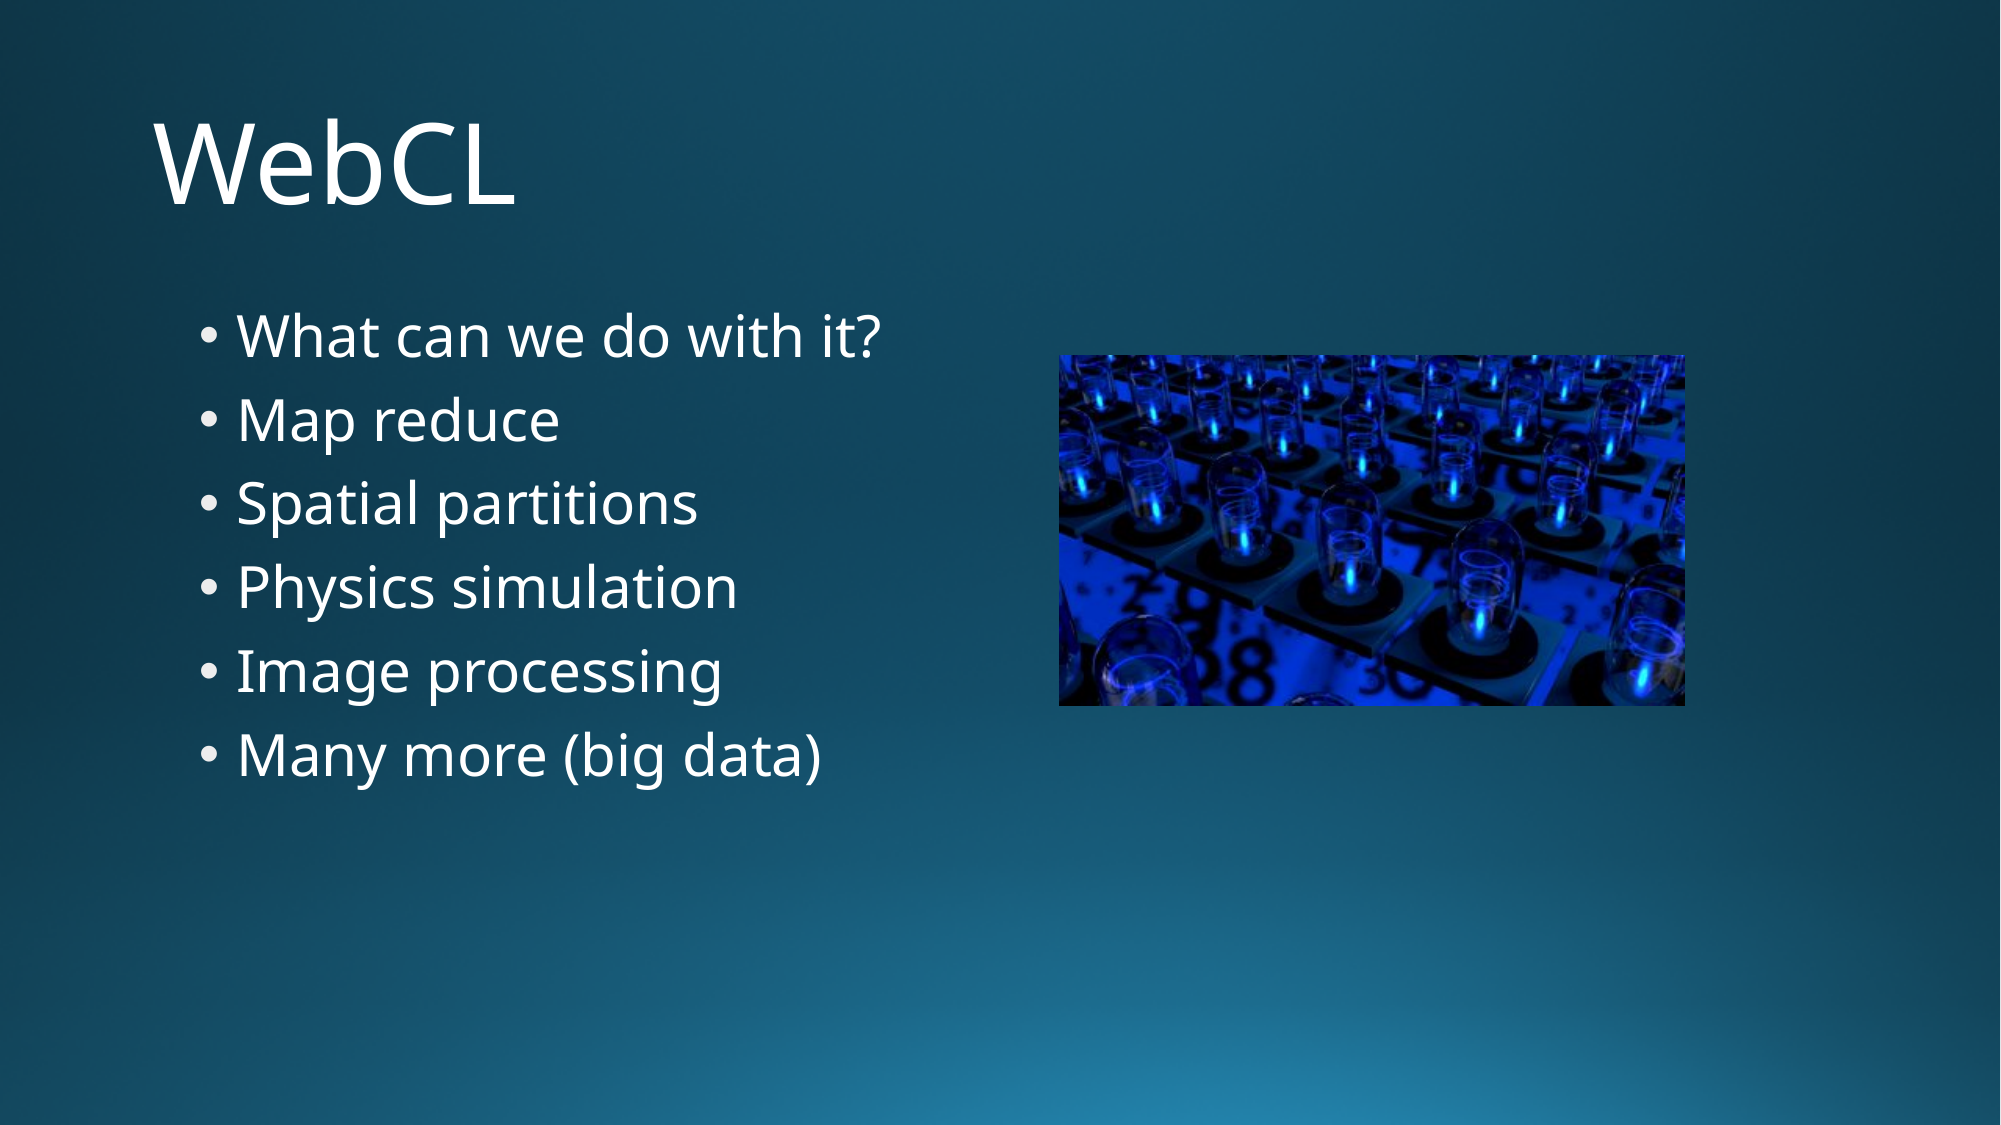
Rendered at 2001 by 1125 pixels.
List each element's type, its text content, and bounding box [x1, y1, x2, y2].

title WebCL [137, 59, 1863, 278]
list What can we do with it? Map reduce Spatial partitions Physics simulation Image processing Many more (big data) [183, 299, 1863, 1014]
picture [0, 0, 2001, 1125]
